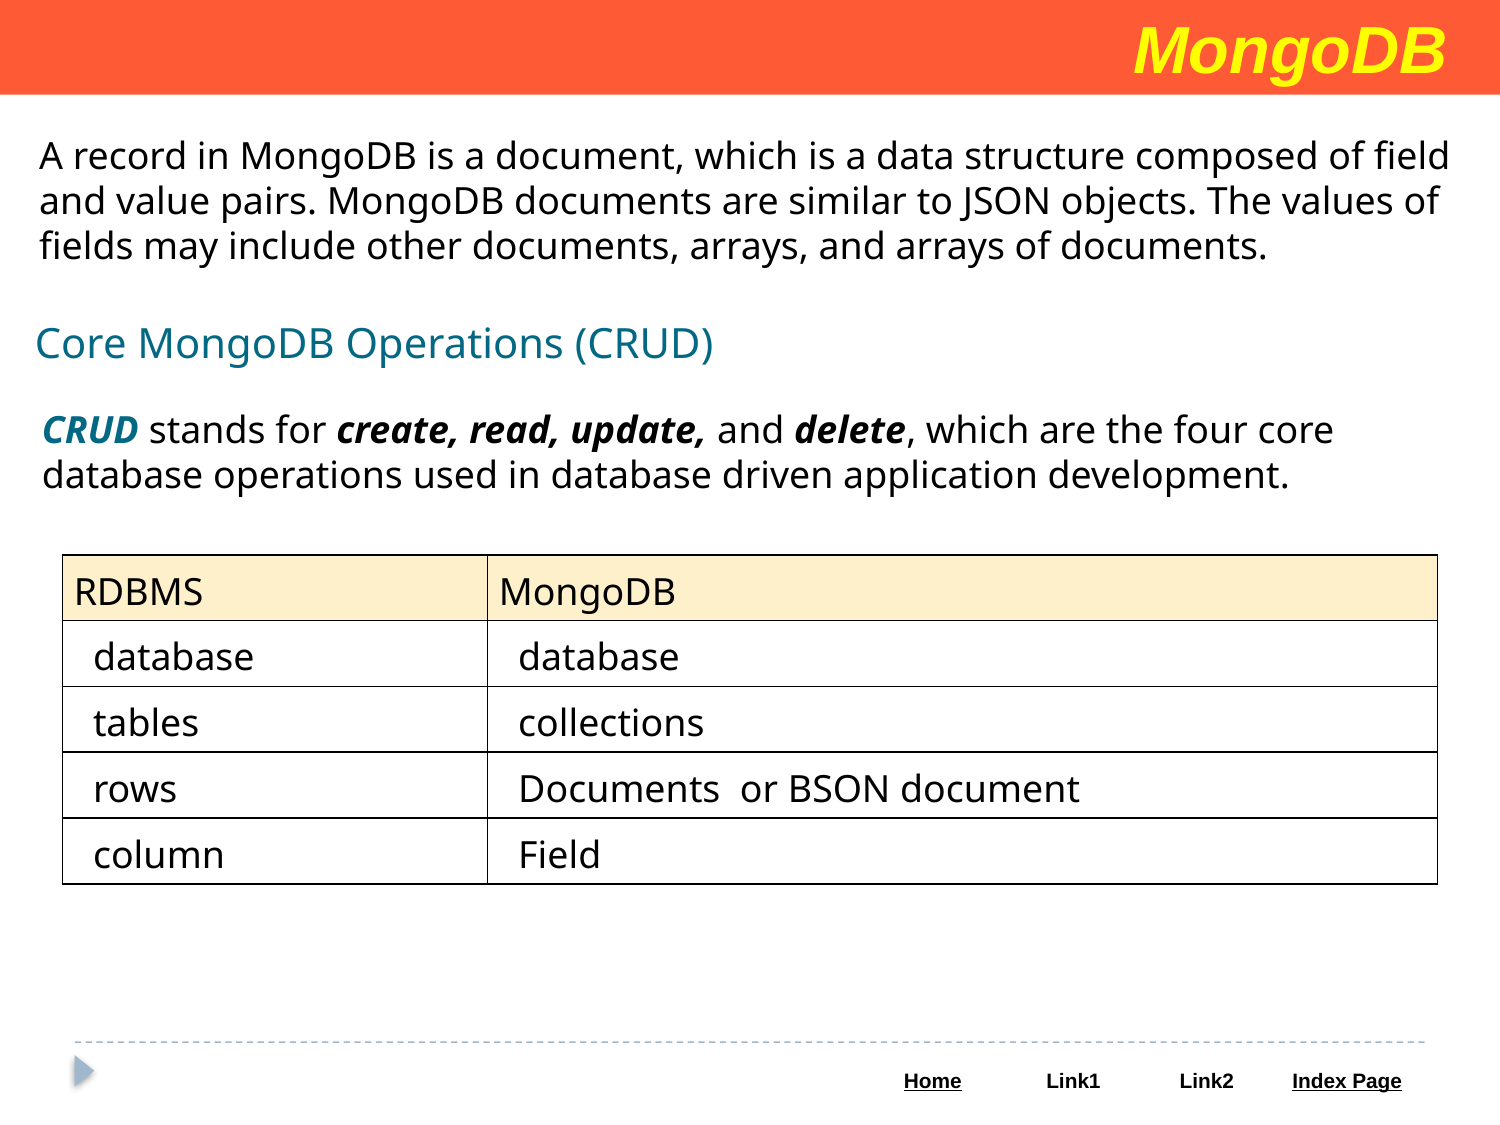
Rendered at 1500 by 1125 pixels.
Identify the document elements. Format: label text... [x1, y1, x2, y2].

text_box Core MongoDB Operations (CRUD) [19, 309, 728, 375]
table_cell Documents or BSON document [488, 753, 1437, 817]
text_box MongoDB [0, 0, 1500, 95]
text_box CRUD stands for create, read, update, and delete, which are the four core database operations used in database driven application development. [27, 398, 1473, 504]
table_cell database [488, 621, 1437, 686]
table_cell column [63, 819, 487, 883]
table_cell rows [63, 753, 487, 817]
table_header RDBMS [63, 556, 487, 620]
table_cell collections [488, 687, 1437, 751]
table_cell database [63, 621, 487, 686]
text_box A record in MongoDB is a document, which is a data structure composed of field and value pairs. MongoDB documents are similar to JSON objects. The values of fields may include other documents, arrays, and arrays of documents. [24, 124, 1476, 275]
table_header MongoDB [488, 556, 1437, 620]
table_cell tables [63, 687, 487, 751]
table_cell Field [488, 819, 1437, 883]
